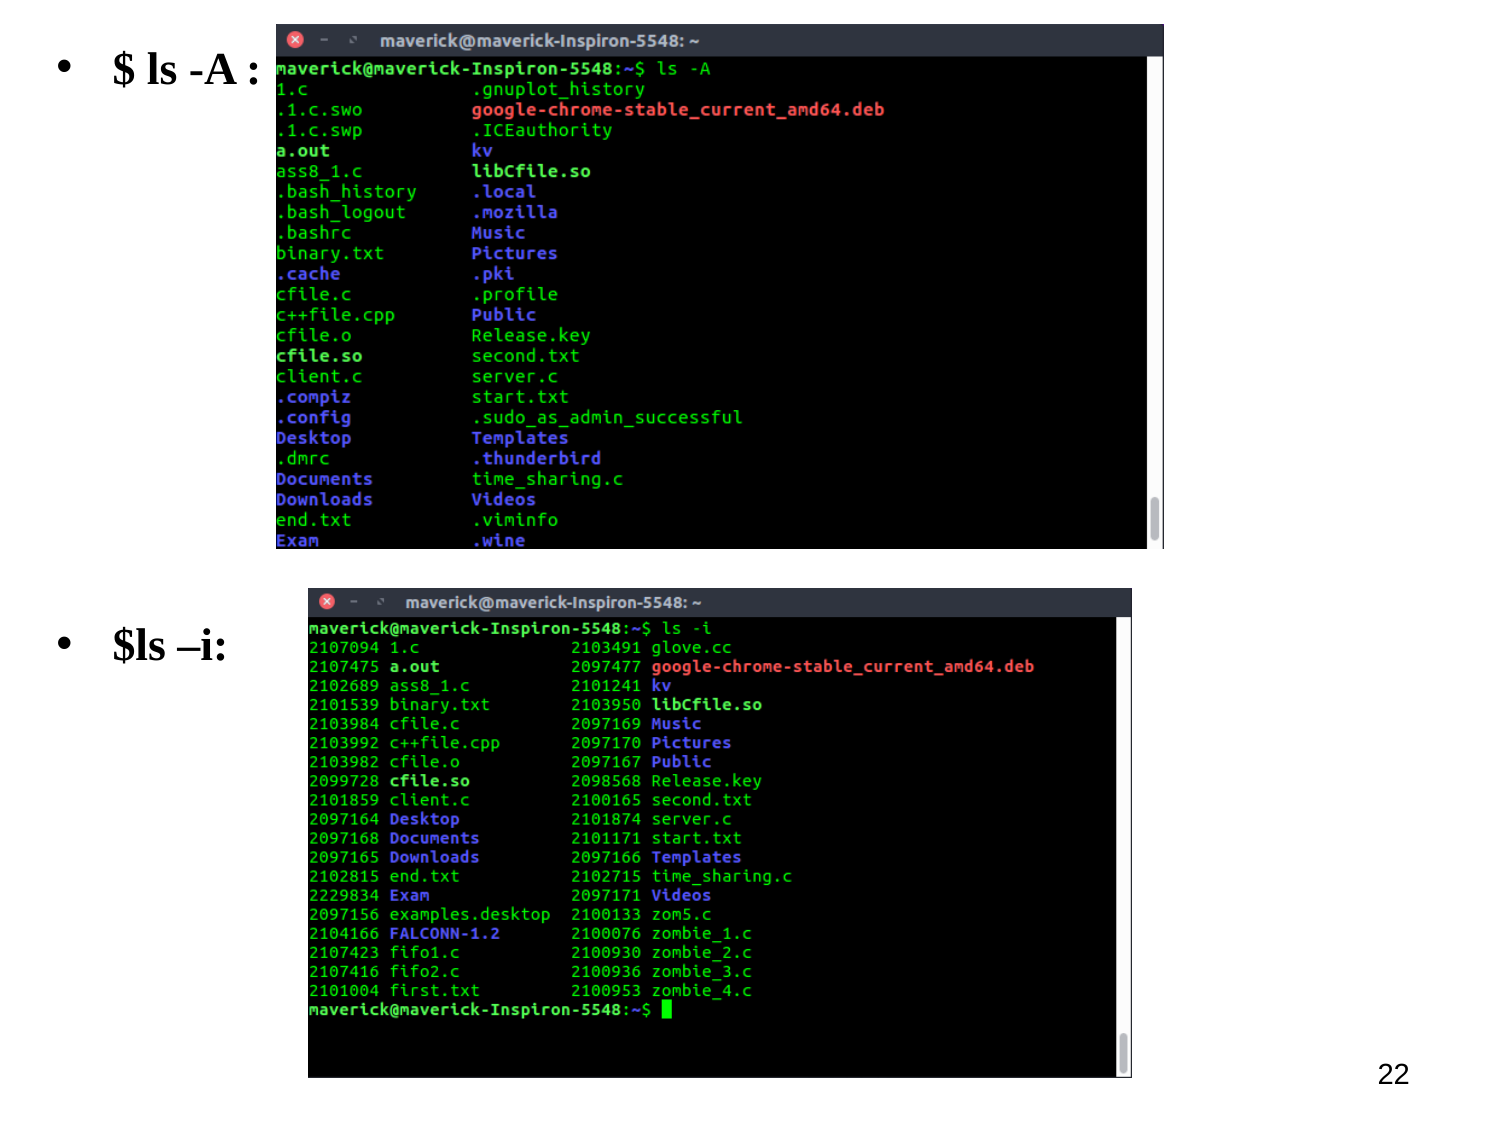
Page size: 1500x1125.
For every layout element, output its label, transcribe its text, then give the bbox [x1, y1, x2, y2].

list $ ls -A : $ls –i: [41, 30, 1436, 1071]
picture [308, 588, 1132, 1078]
picture [276, 23, 1164, 550]
slide_number 22 [1074, 1042, 1425, 1103]
